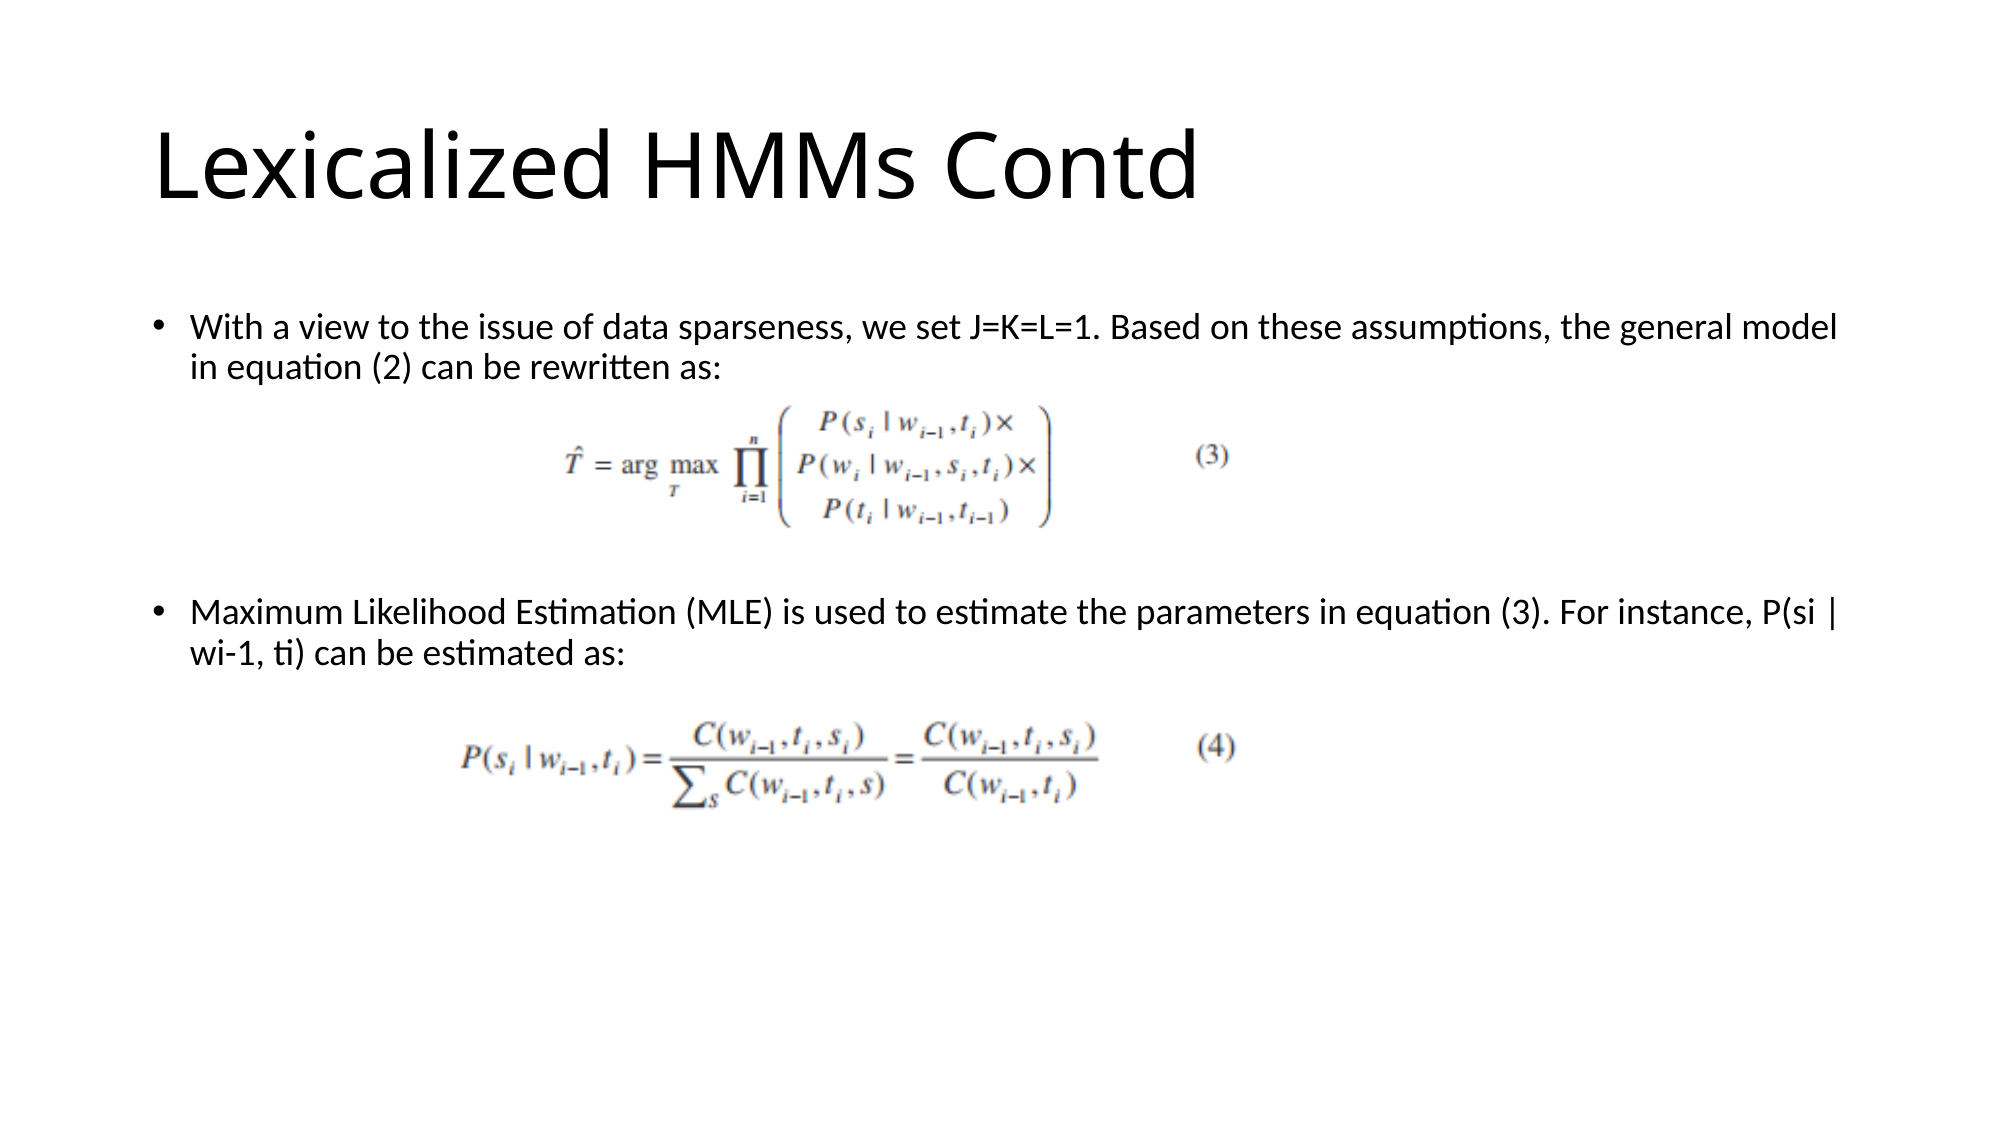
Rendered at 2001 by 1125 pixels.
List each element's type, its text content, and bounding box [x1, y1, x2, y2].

picture [460, 699, 1255, 829]
title Lexicalized HMMs Contd [137, 59, 1863, 278]
picture [557, 398, 1255, 567]
list With a view to the issue of data sparseness, we set J=K=L=1. Based on these assumptions, the general model in equation (2) can be rewritten as: Maximum Likelihood Estimation (MLE) is used to estimate the parameters in equation (3). For instance, P(si | wi-1, ti) can be estimated as: [137, 299, 1863, 1014]
